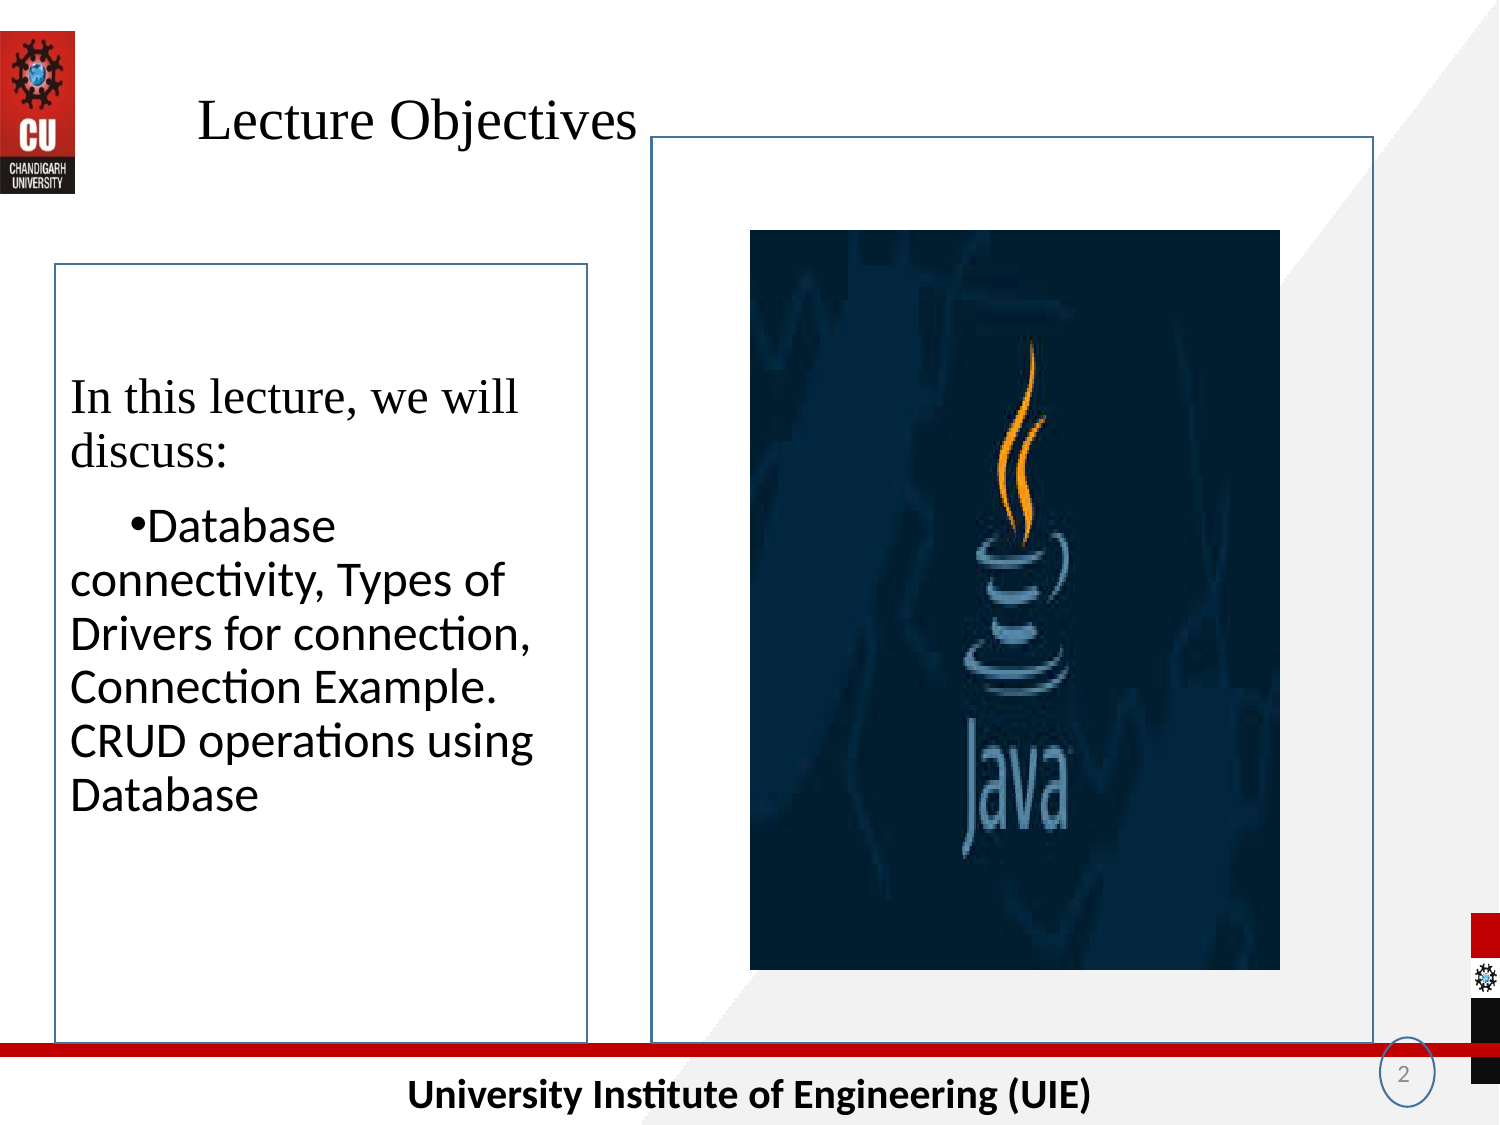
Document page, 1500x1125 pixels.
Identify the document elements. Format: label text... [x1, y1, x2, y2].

picture [0, 1057, 1500, 1125]
picture [750, 0, 1500, 1043]
picture [0, 0, 650, 1043]
slide_number 2 [1087, 1042, 1391, 1103]
picture [749, 230, 1280, 970]
text_box [650, 136, 1374, 1044]
text_box [54, 263, 588, 1044]
text_box [1378, 1036, 1436, 1108]
title Lecture Objectives [86, 0, 750, 186]
